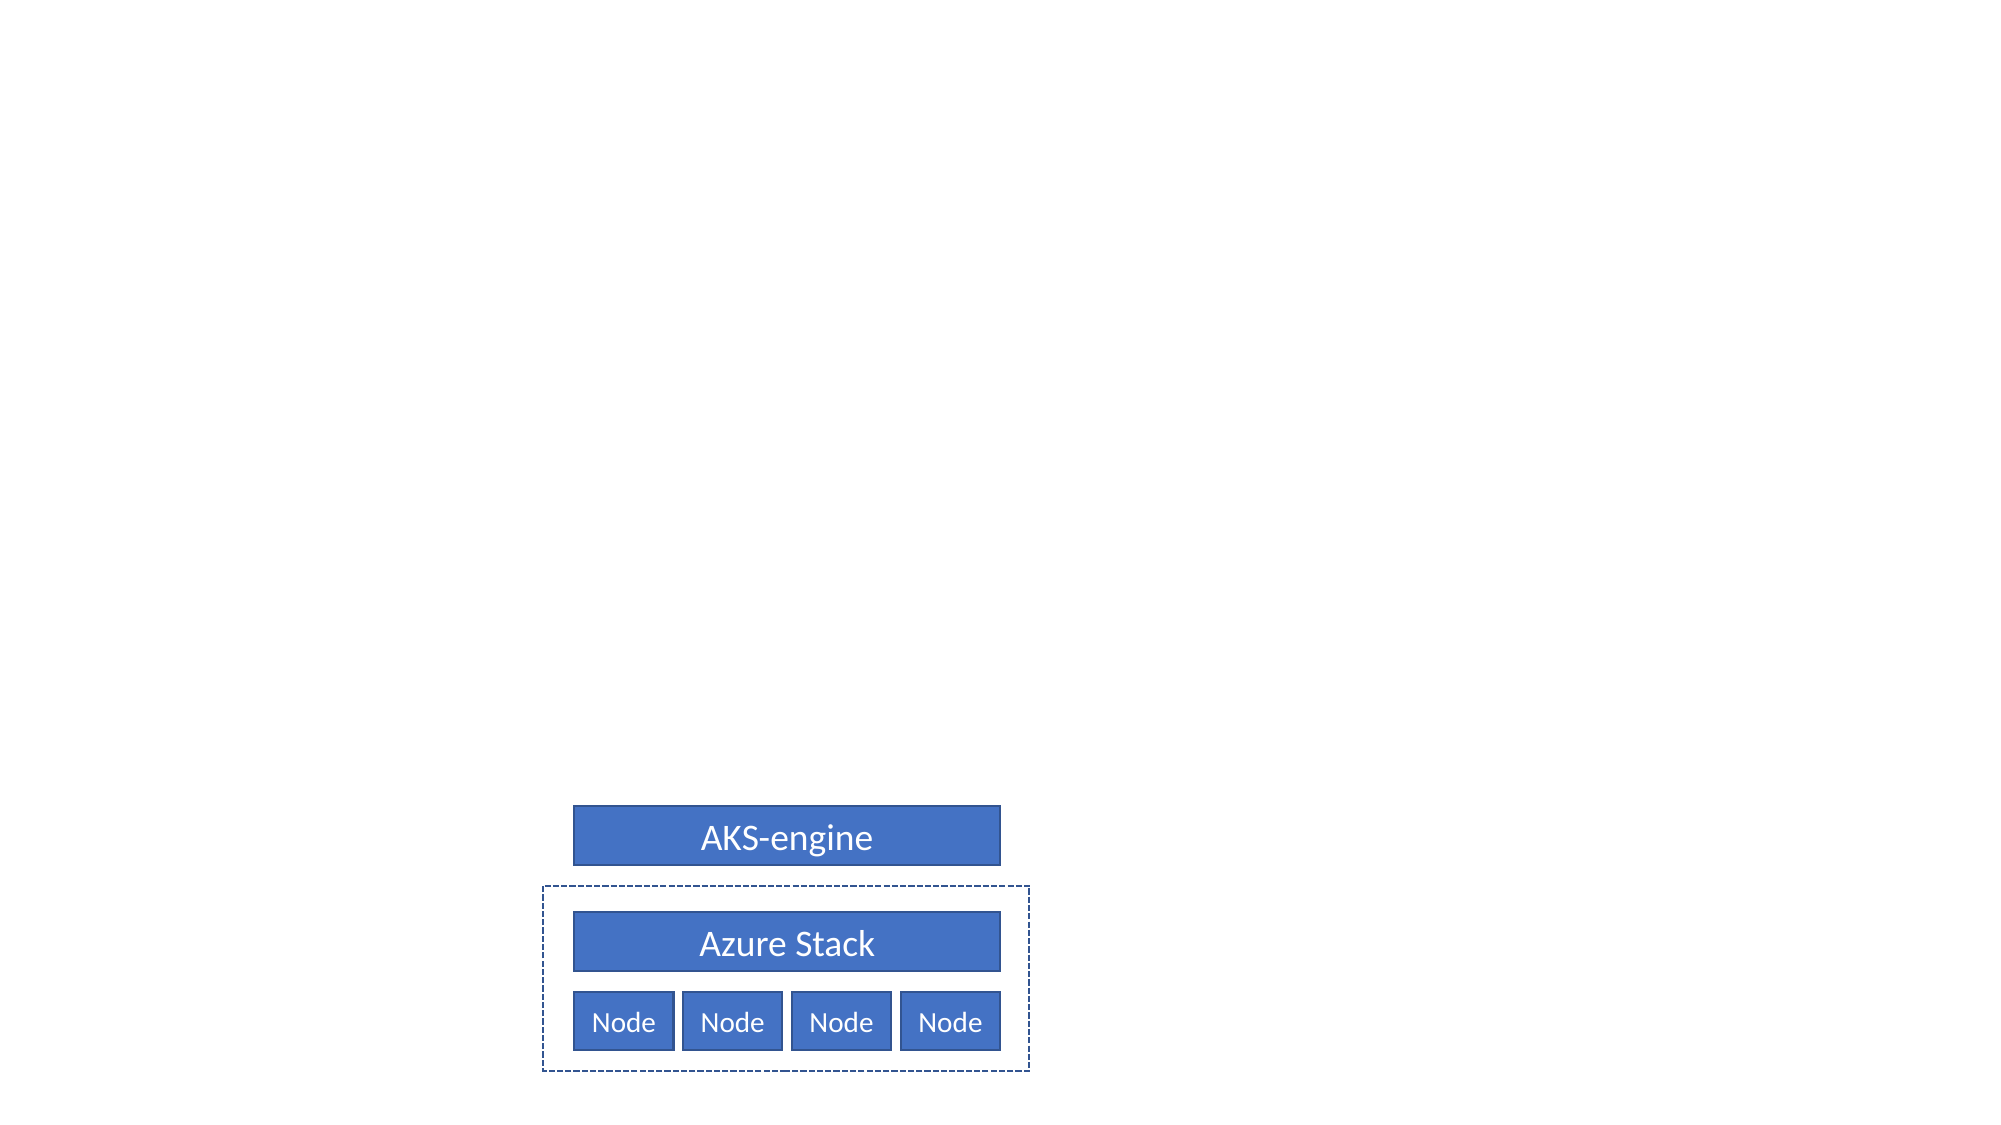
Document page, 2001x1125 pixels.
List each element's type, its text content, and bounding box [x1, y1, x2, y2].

text_box AKS-engine [573, 805, 1001, 866]
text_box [542, 885, 1030, 1071]
